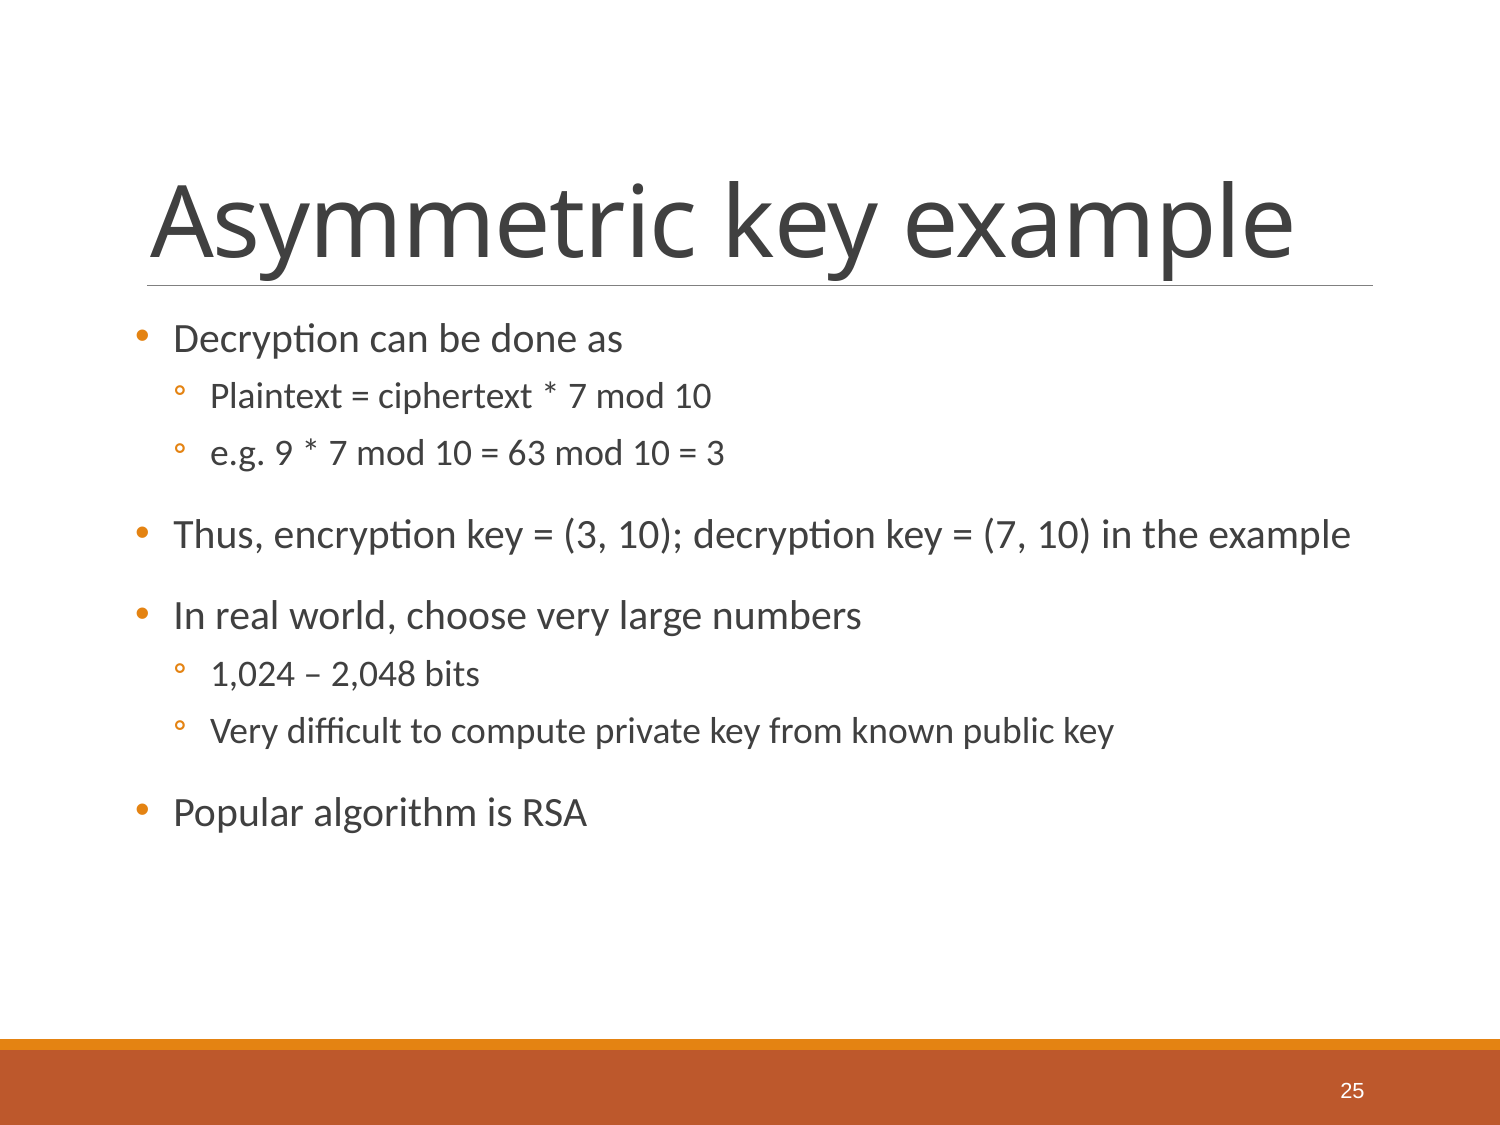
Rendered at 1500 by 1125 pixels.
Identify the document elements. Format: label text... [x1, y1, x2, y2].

list Decryption can be done as Plaintext = ciphertext * 7 mod 10 e.g. 9 * 7 mod 10 = 63 mod 10 = 3 Thus, encryption key = (3, 10); decryption key = (7, 10) in the example In real world, choose very large numbers 1,024 – 2,048 bits Very difficult to compute private key from known public key Popular algorithm is RSA [135, 302, 1373, 963]
title Asymmetric key example [135, 47, 1373, 285]
slide_number 25 [1218, 1059, 1380, 1120]
